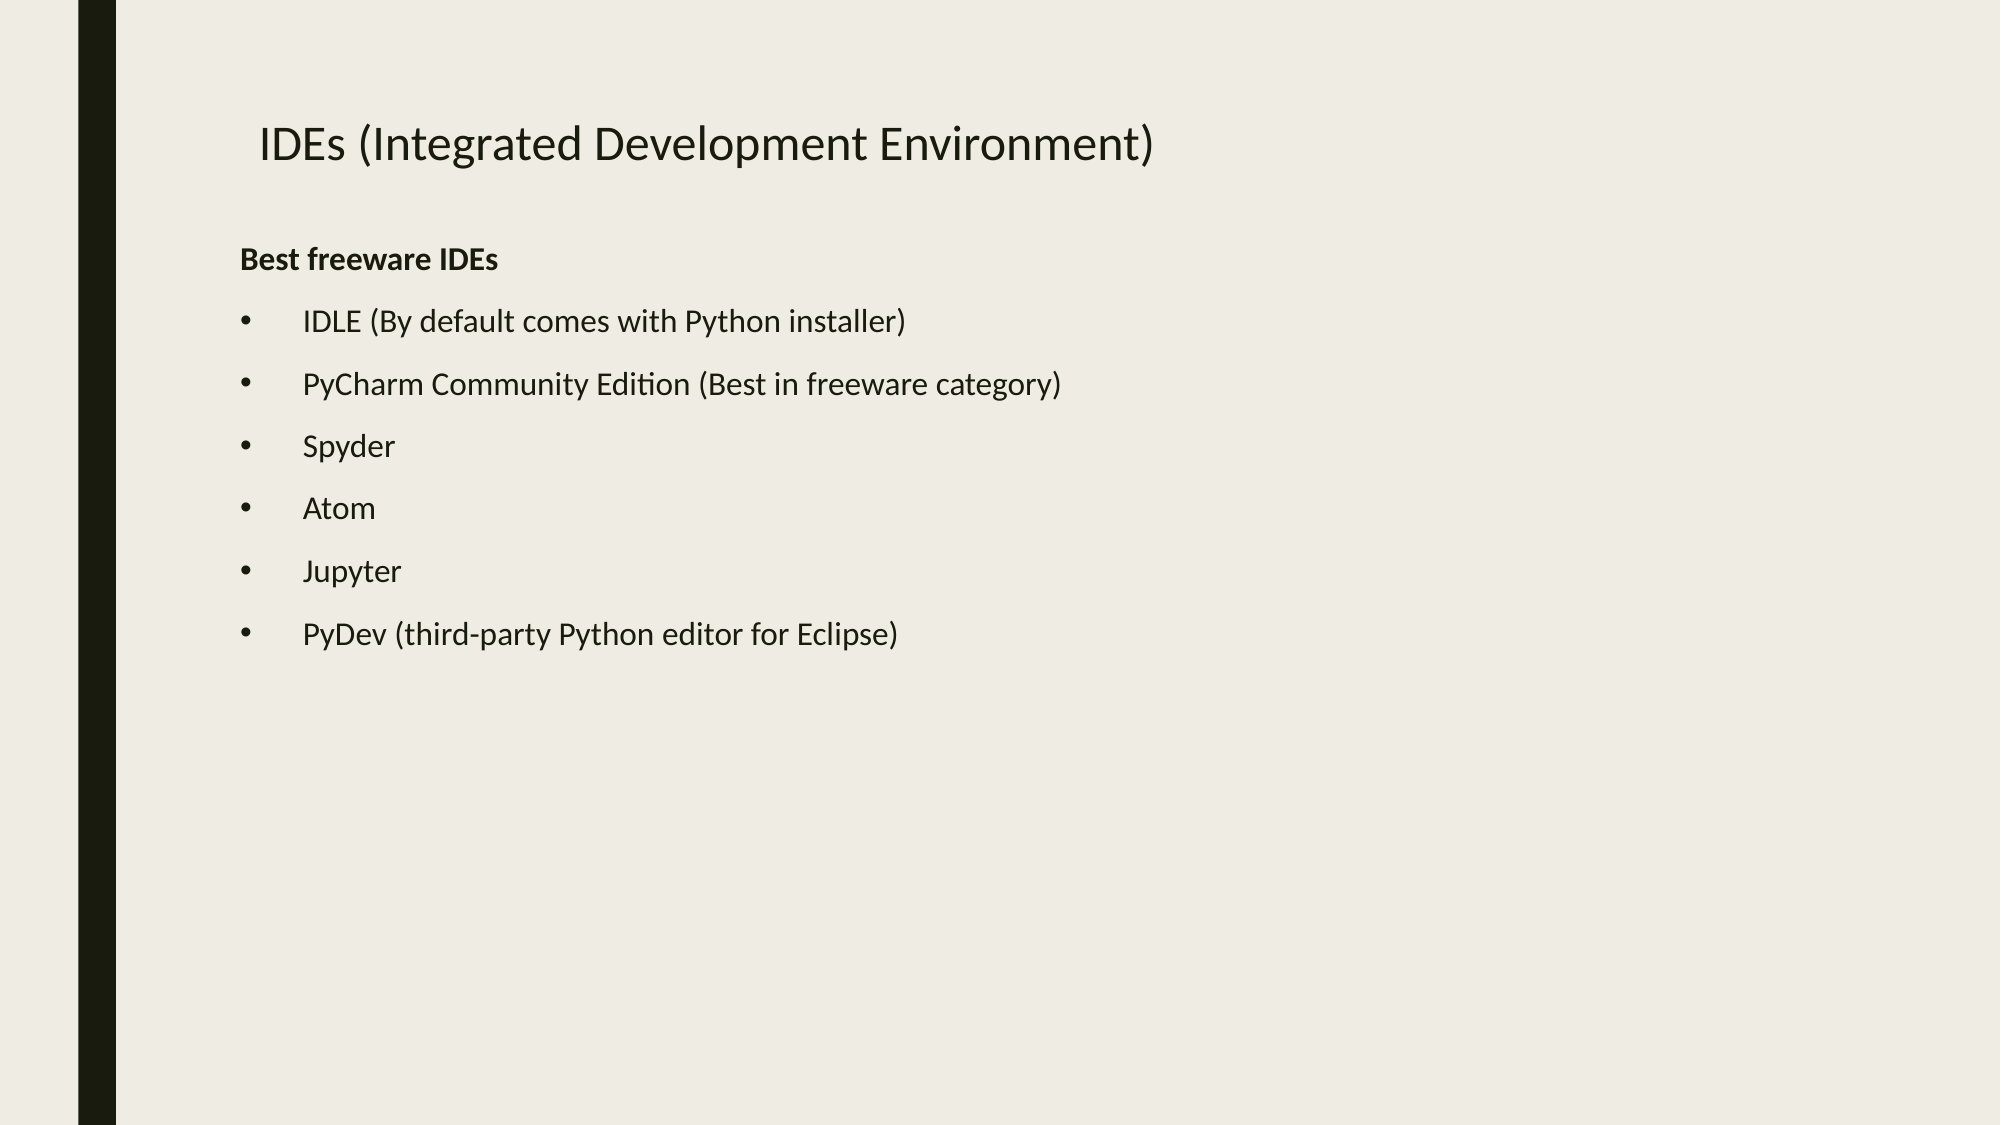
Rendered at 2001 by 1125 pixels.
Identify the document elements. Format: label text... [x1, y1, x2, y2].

title IDEs (Integrated Development Environment) [243, 110, 1819, 233]
list Best freeware IDEs IDLE (By default comes with Python installer) PyCharm Community Edition (Best in freeware category) Spyder Atom Jupyter PyDev (third-party Python editor for Eclipse) [225, 232, 1800, 821]
